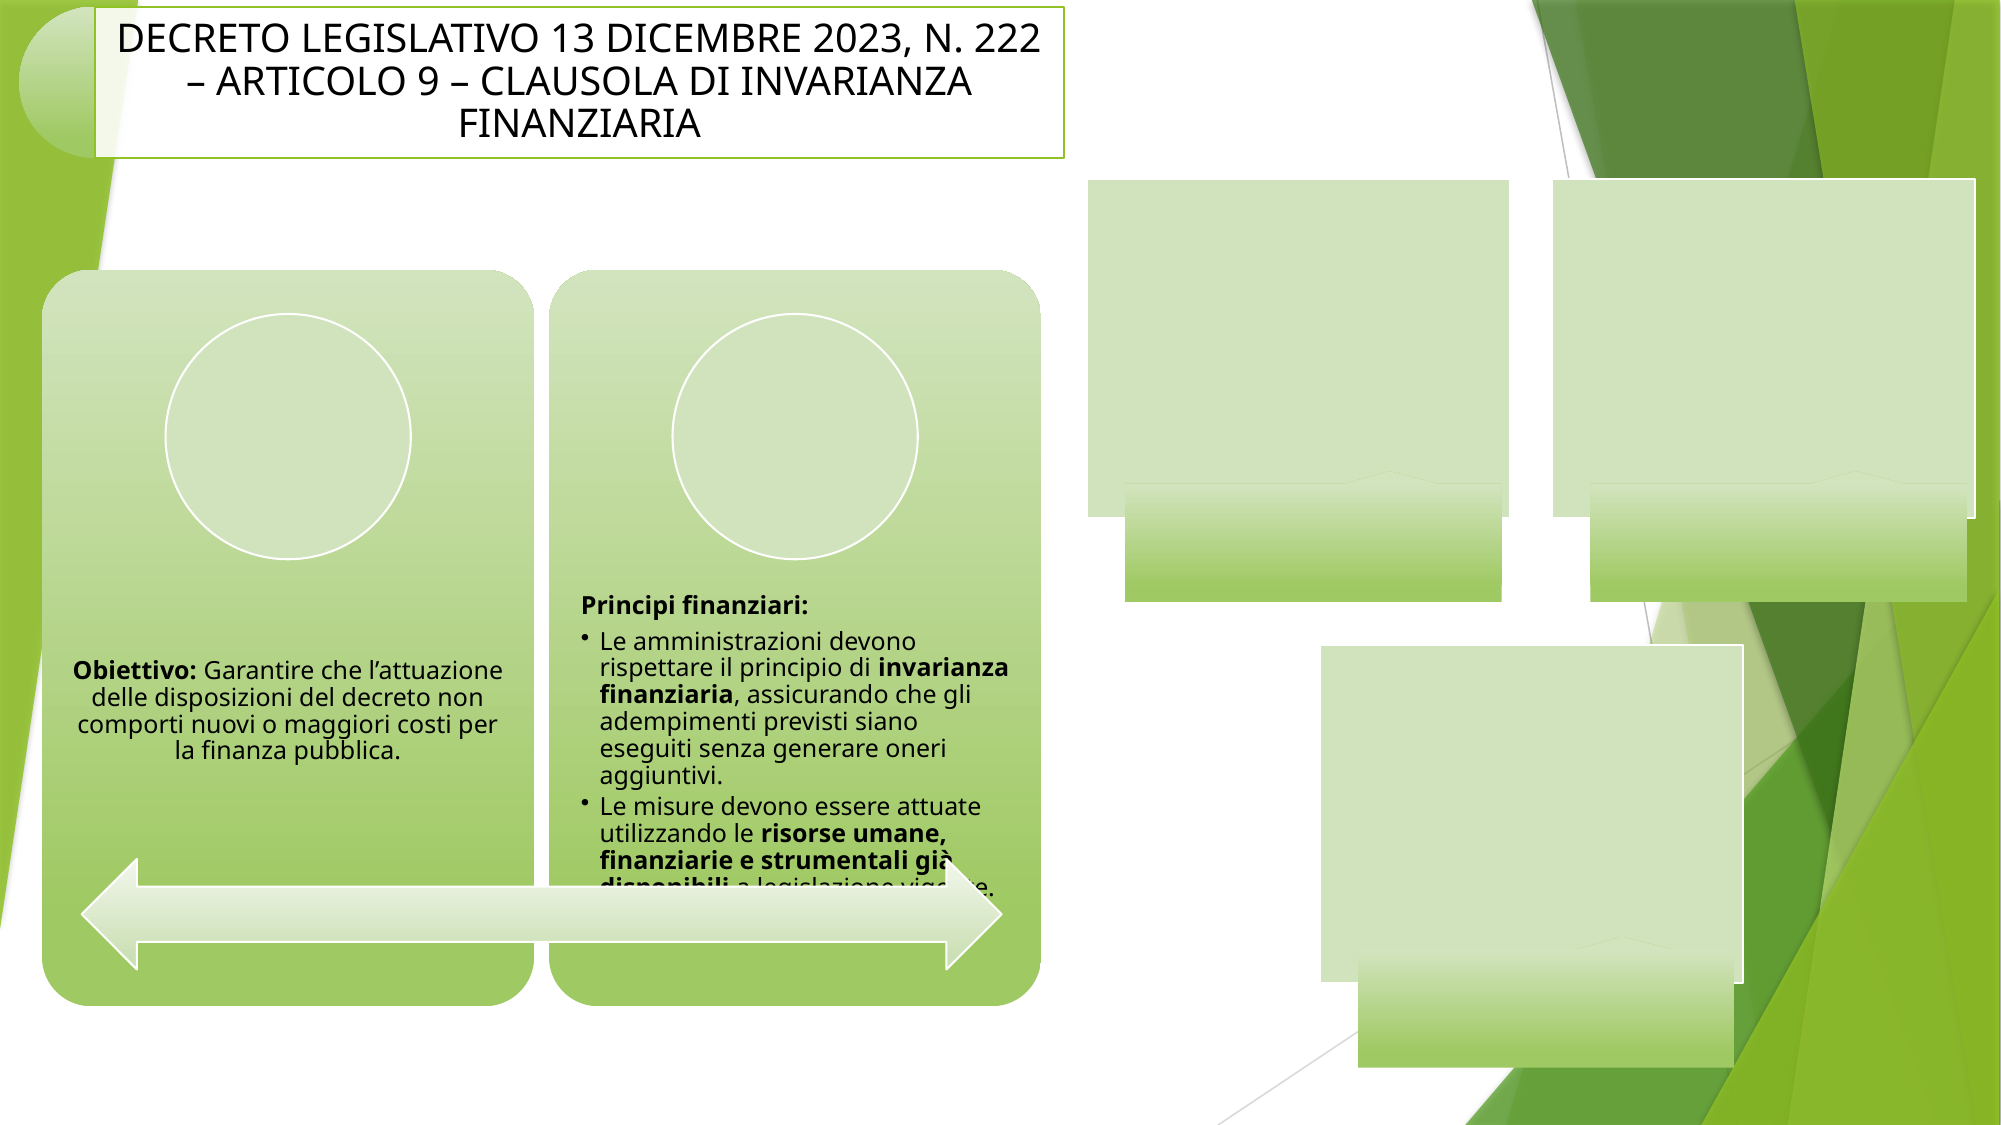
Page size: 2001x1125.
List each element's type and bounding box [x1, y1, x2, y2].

text_box [41, 269, 859, 1007]
text_box [18, 6, 1065, 159]
text_box [863, 178, 2000, 1069]
